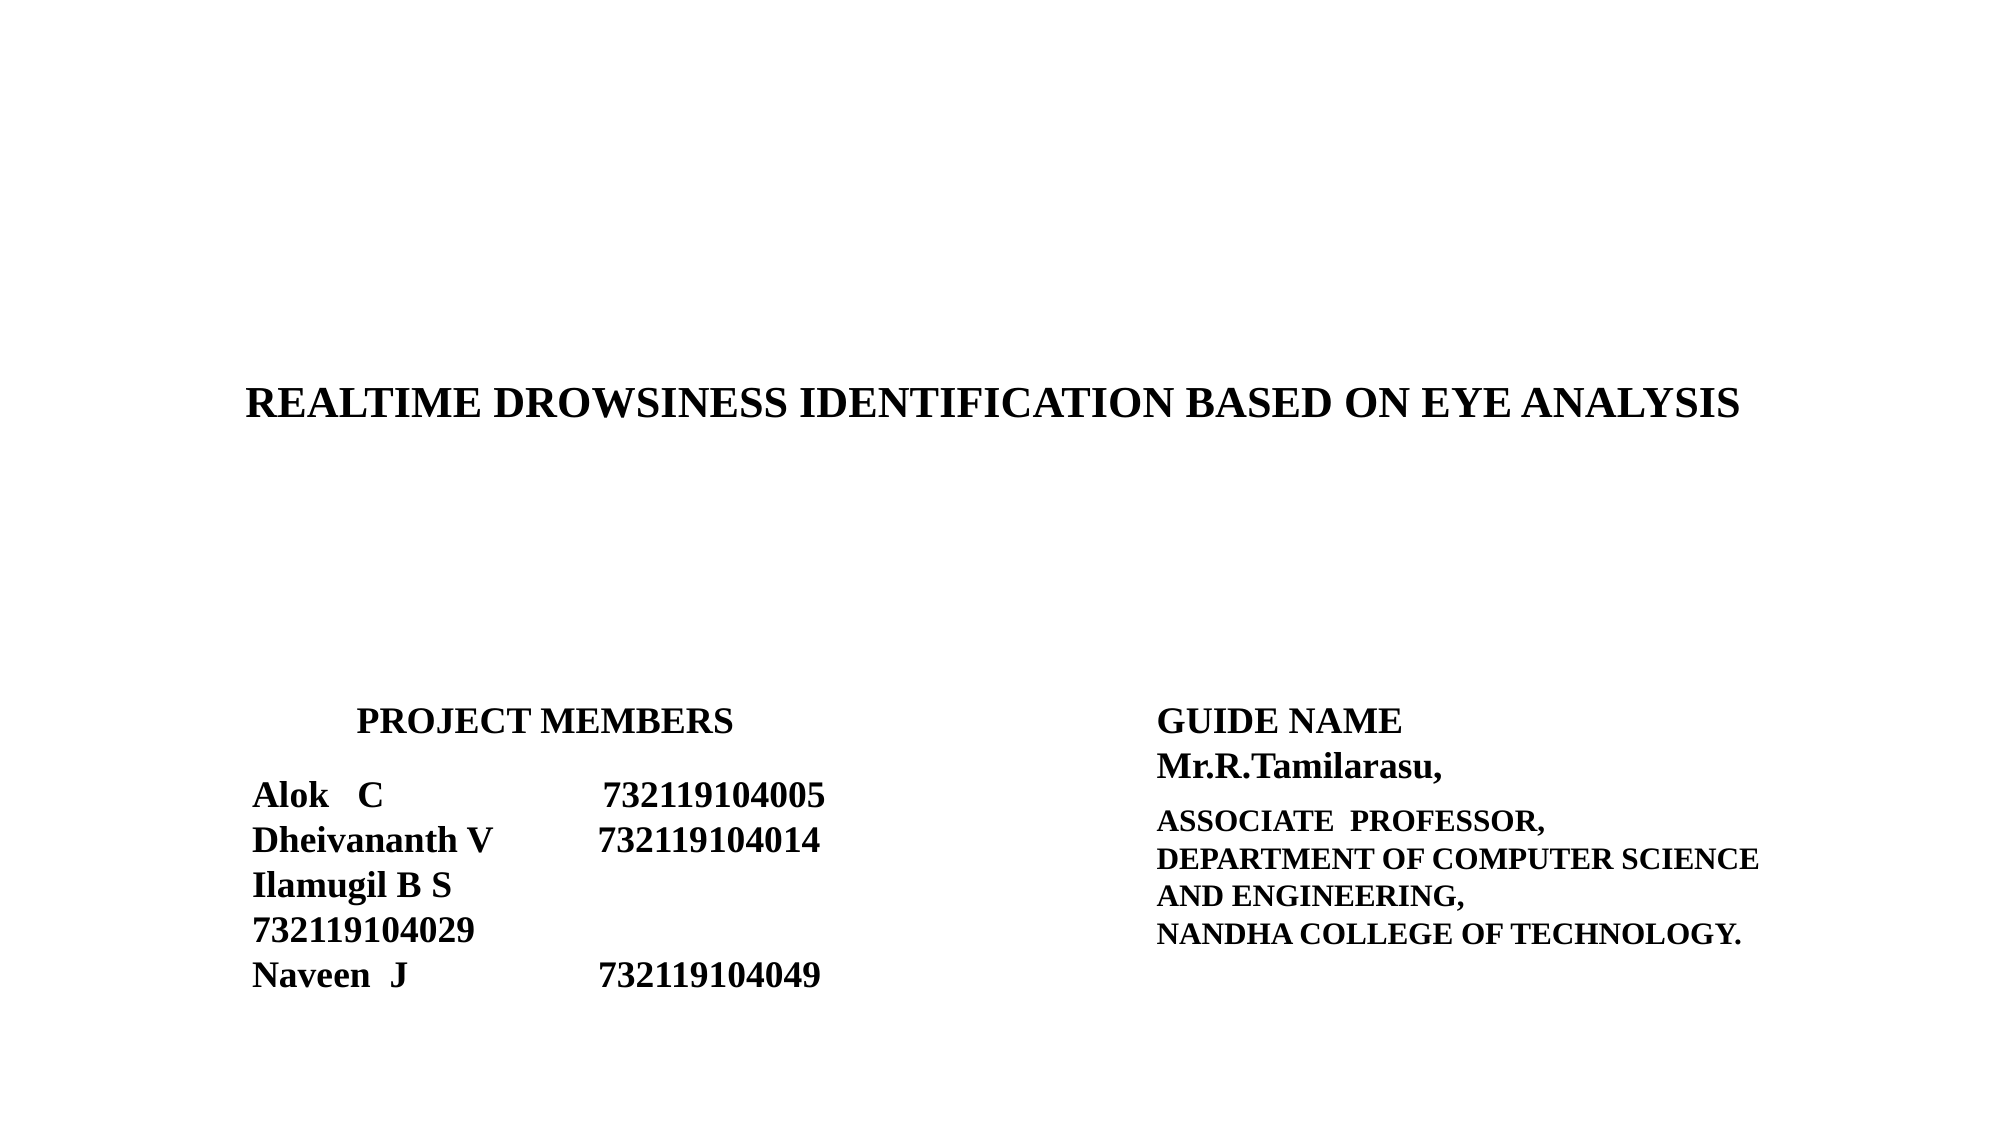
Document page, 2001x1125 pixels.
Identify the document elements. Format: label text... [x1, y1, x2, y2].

text_box GUIDE NAME Mr.R.Tamilarasu, [1141, 688, 1685, 793]
text_box ASSOCIATE PROFESSOR, DEPARTMENT OF COMPUTER SCIENCE AND ENGINEERING, NANDHA COLLEGE OF TECHNOLOGY. [1141, 793, 1820, 958]
title REALTIME DROWSINESS IDENTIFICATION BASED ON EYE ANALYSIS [225, 357, 1762, 501]
text_box Alok C 732119104005 Dheivananth V 732119104014 Ilamugil B S 732119104029 Naveen J 732119104049 [237, 763, 847, 1003]
text_box PROJECT MEMBERS [341, 688, 760, 748]
